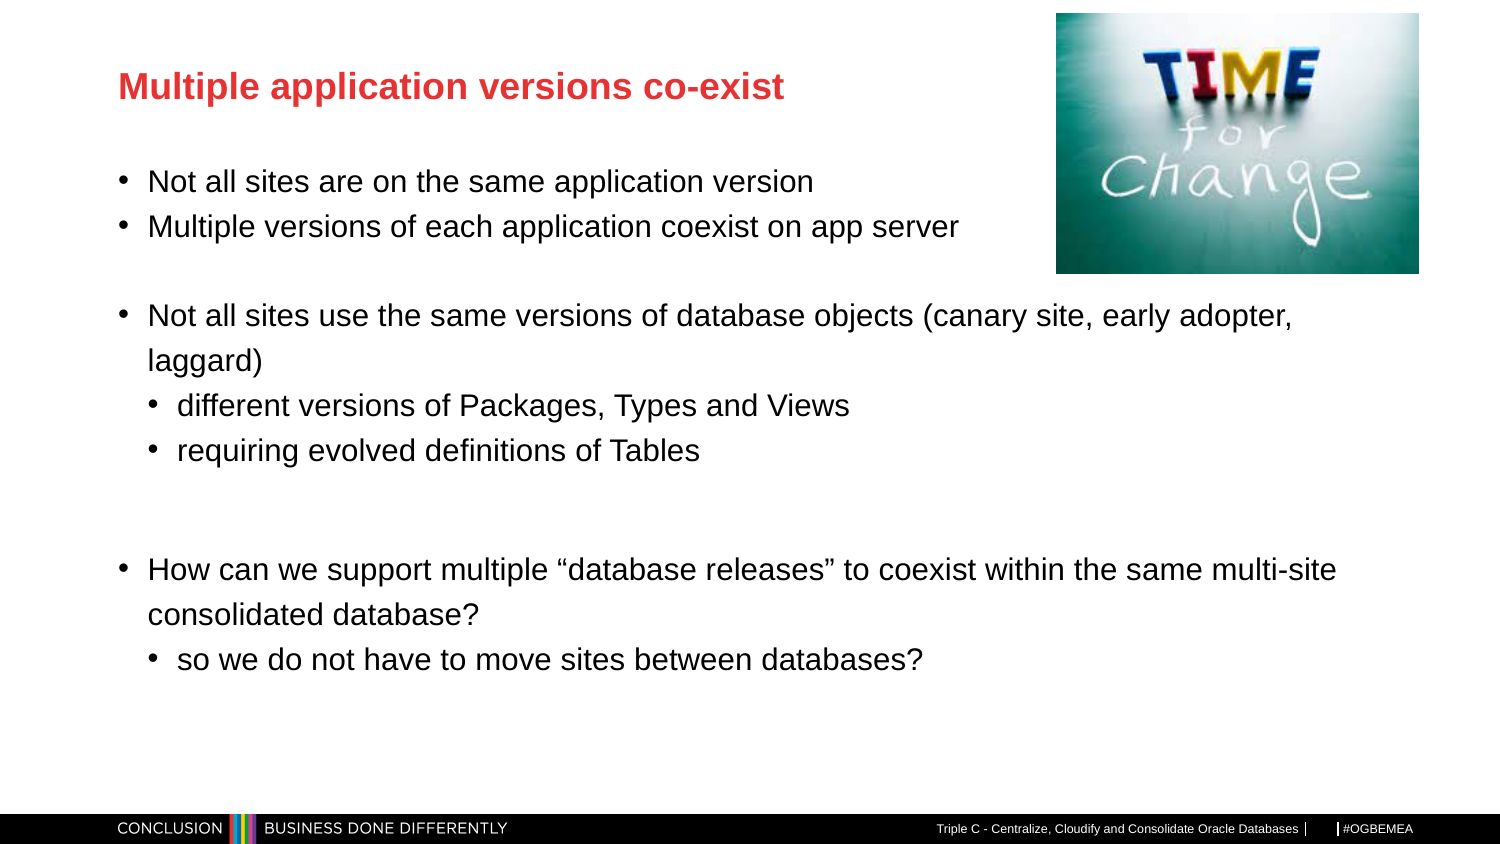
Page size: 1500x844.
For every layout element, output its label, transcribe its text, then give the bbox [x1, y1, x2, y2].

title Multiple application versions co-exist [118, 47, 1056, 130]
picture [239, 814, 1500, 844]
picture [1056, 13, 1419, 274]
picture [0, 814, 236, 844]
list Not all sites are on the same application version Multiple versions of each application coexist on app server Not all sites use the same versions of database objects (canary site, early adopter, laggard) different versions of Packages, Types and Views requiring evolved definitions of Tables How can we support multiple “database releases” to coexist within the same multi-site consolidated database? so we do not have to move sites between databases? [118, 153, 1419, 774]
footer Triple C - Centralize, Cloudify and Consolidate Oracle Databases [814, 820, 1299, 839]
